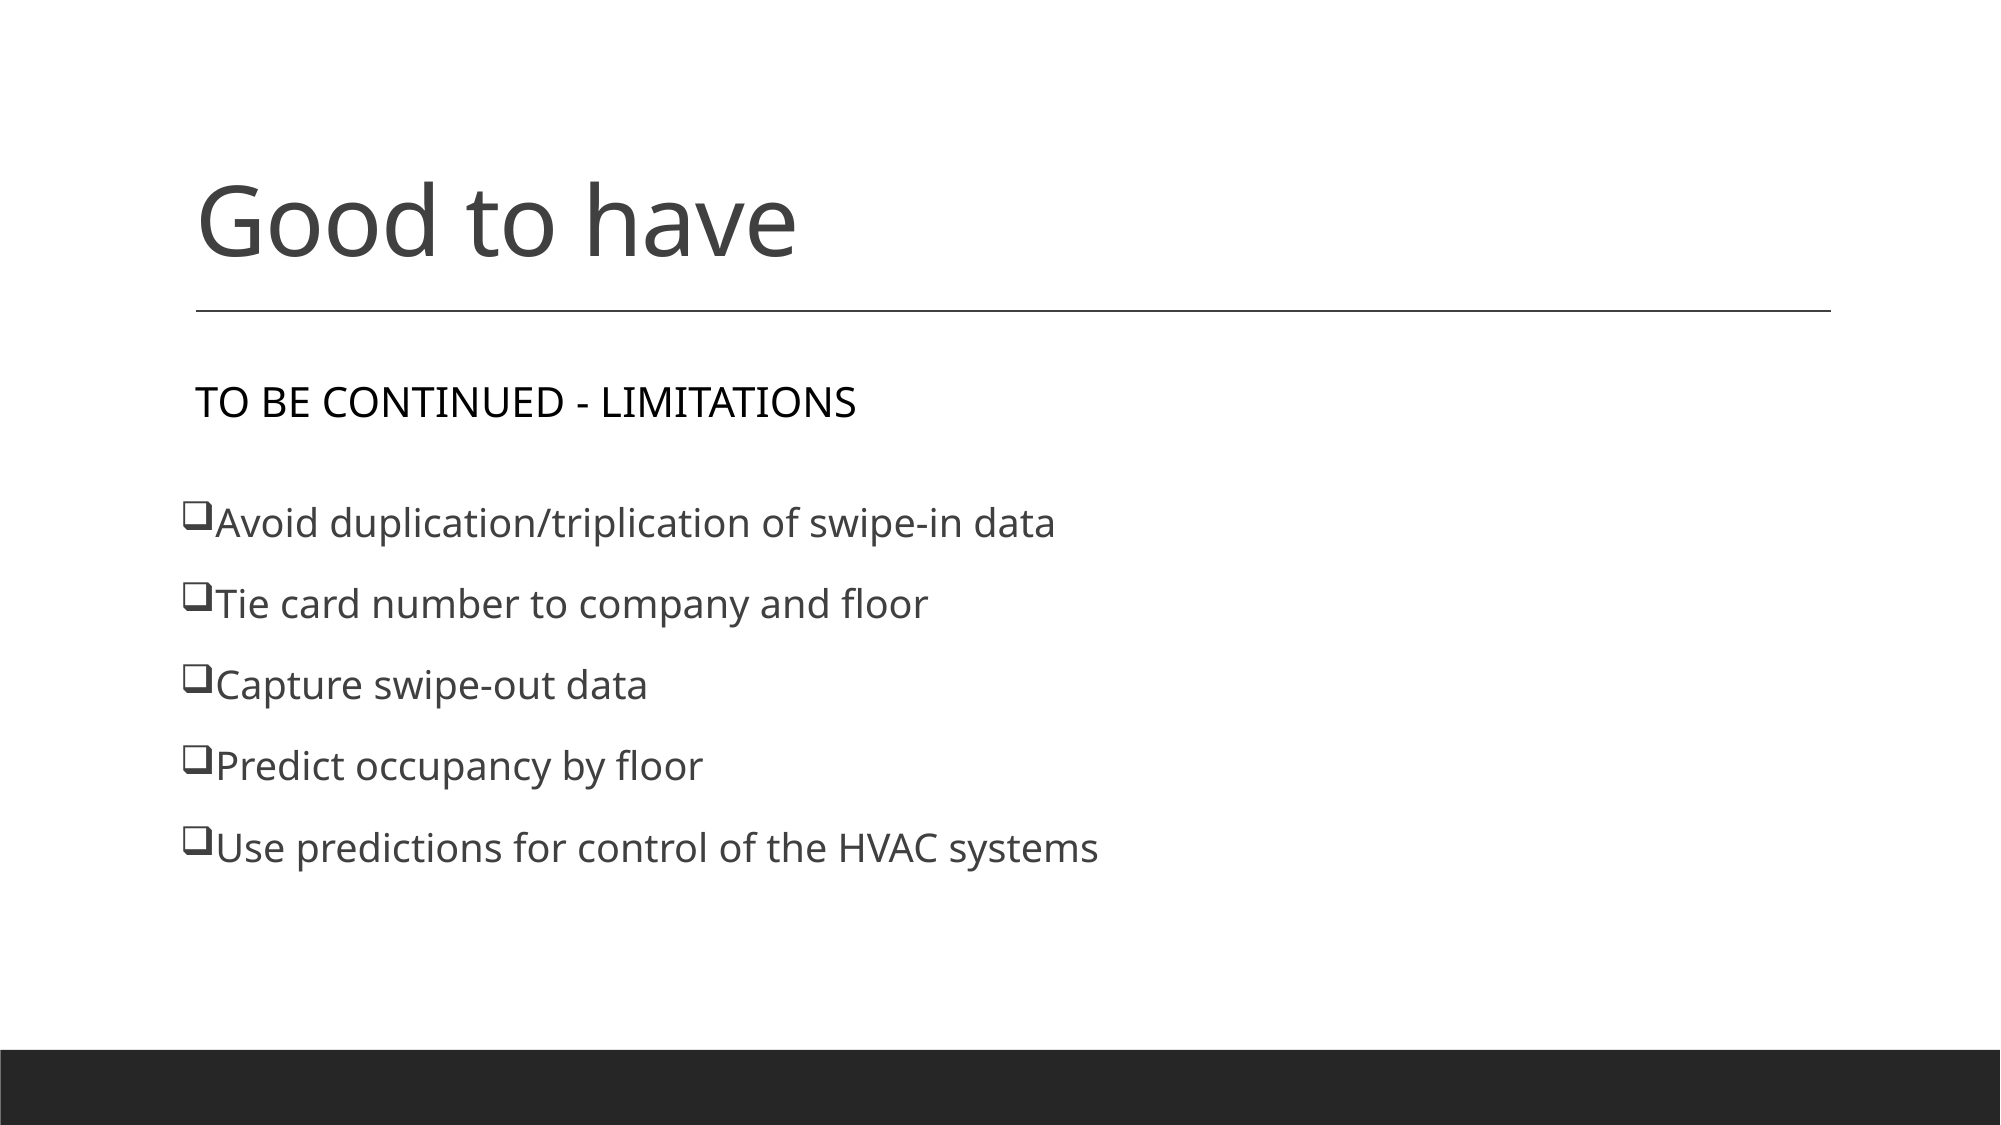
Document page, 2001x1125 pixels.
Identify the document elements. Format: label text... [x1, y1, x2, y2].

list To BE Continued - Limitations [180, 337, 1830, 459]
list Avoid duplication/triplication of swipe-in data Tie card number to company and floor Capture swipe-out data Predict occupancy by floor Use predictions for control of the HVAC systems [180, 485, 1830, 963]
title Good to have [180, 47, 1830, 285]
